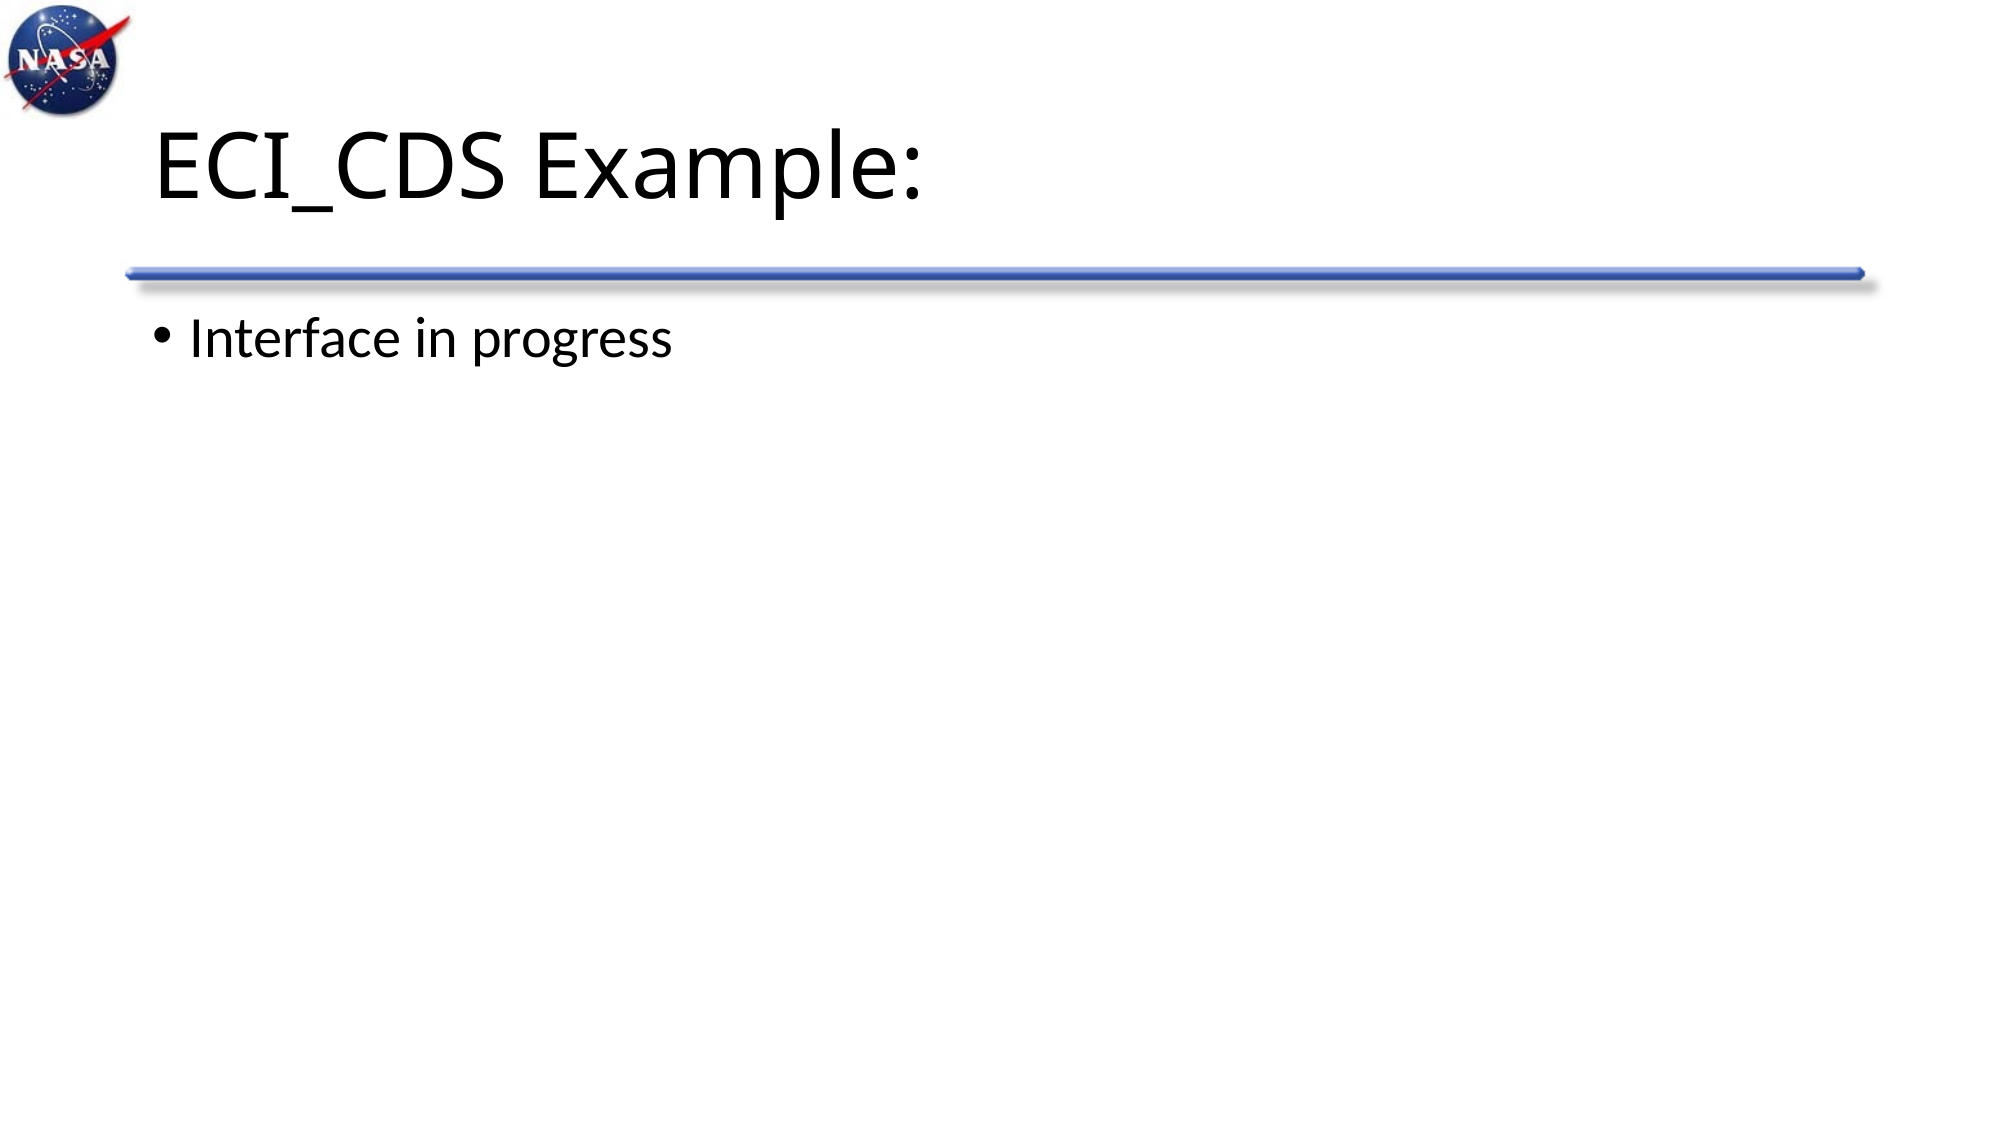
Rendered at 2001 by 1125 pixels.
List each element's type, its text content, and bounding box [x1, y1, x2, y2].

title ECI_CDS Example: [137, 59, 1863, 278]
list Interface in progress [137, 299, 1863, 1014]
picture [120, 260, 1886, 307]
picture [0, 0, 136, 120]
